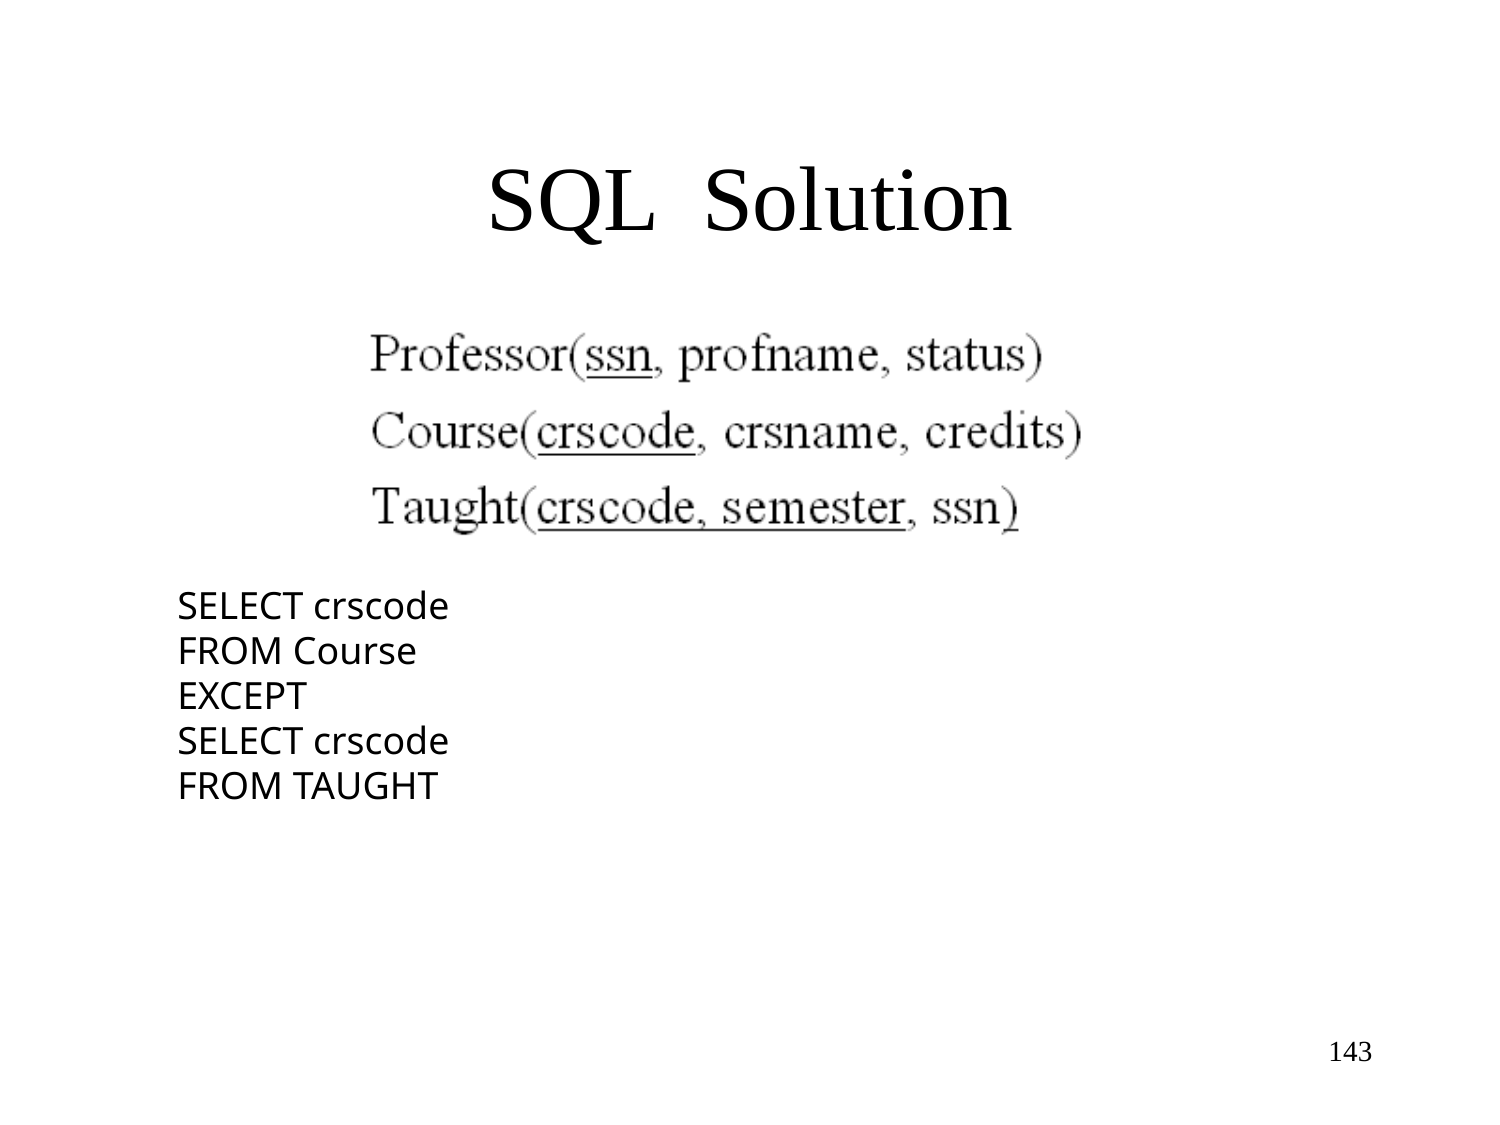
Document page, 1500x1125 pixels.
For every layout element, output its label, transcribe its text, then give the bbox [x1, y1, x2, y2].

title SQL Solution [112, 99, 1388, 288]
picture [362, 324, 1109, 554]
slide_number 143 [1074, 1024, 1388, 1101]
text_box SELECT crscode FROM Course EXCEPT SELECT crscode FROM TAUGHT [162, 574, 1400, 815]
